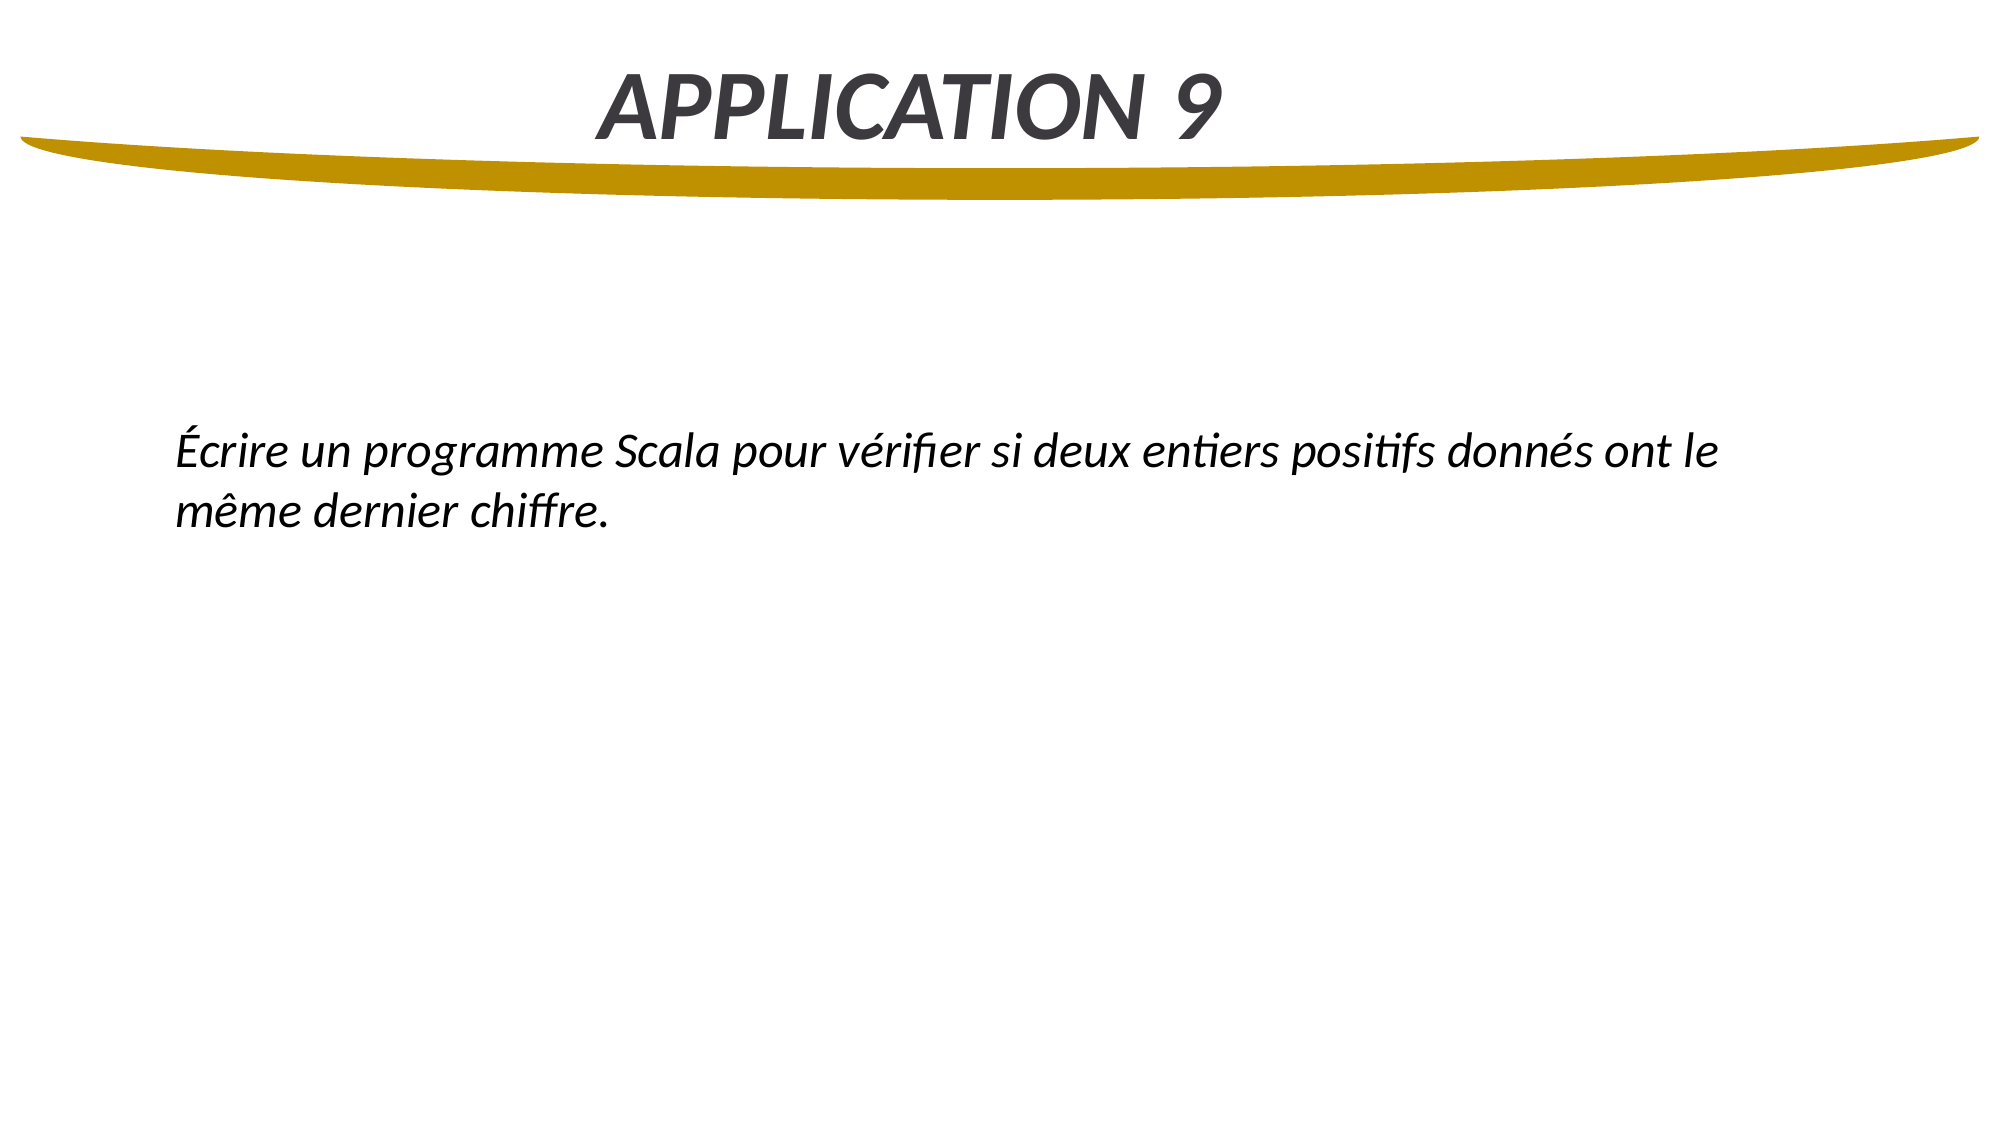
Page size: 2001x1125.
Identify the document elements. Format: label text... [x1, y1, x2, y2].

text_box Écrire un programme Scala pour vérifier si deux entiers positifs donnés ont le même dernier chiffre. [160, 409, 1840, 545]
text_box [19, 135, 1981, 201]
text_box APPLICATION 9 [583, 31, 1236, 167]
